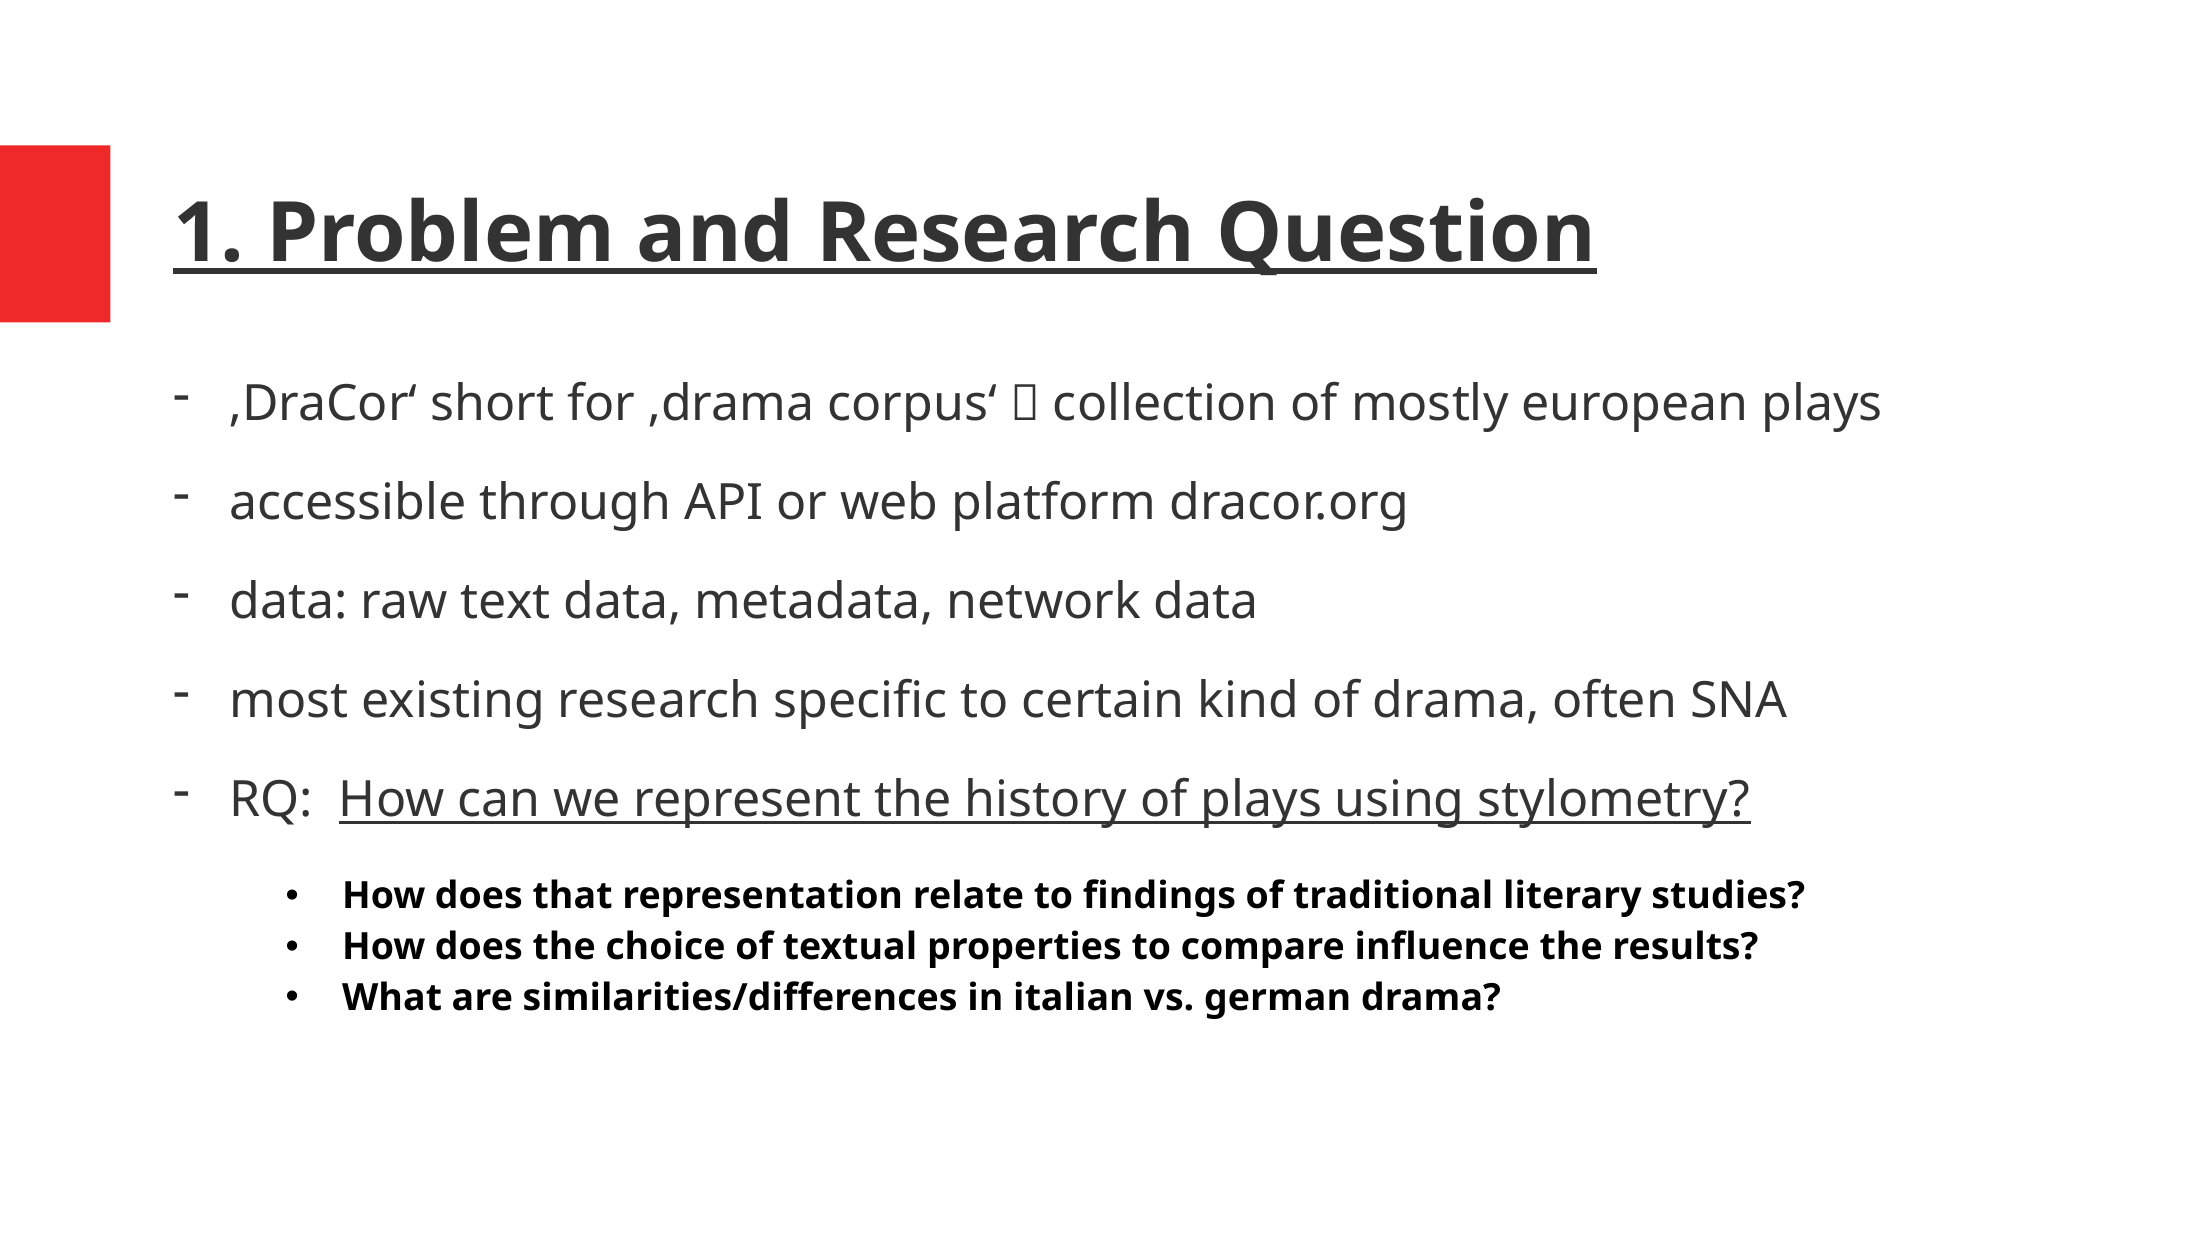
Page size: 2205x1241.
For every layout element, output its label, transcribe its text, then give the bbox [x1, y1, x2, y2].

title 1. Problem and Research Question [173, 110, 2048, 347]
list ‚DraCor‘ short for ‚drama corpus‘  collection of mostly european plays accessible through API or web platform dracor.org data: raw text data, metadata, network data most existing research specific to certain kind of drama, often SNA RQ: How can we represent the history of plays using stylometry? How does that representation relate to findings of traditional literary studies? How does the choice of textual properties to compare influence the results? What are similarities/differences in italian vs. german drama? [173, 370, 2070, 1124]
